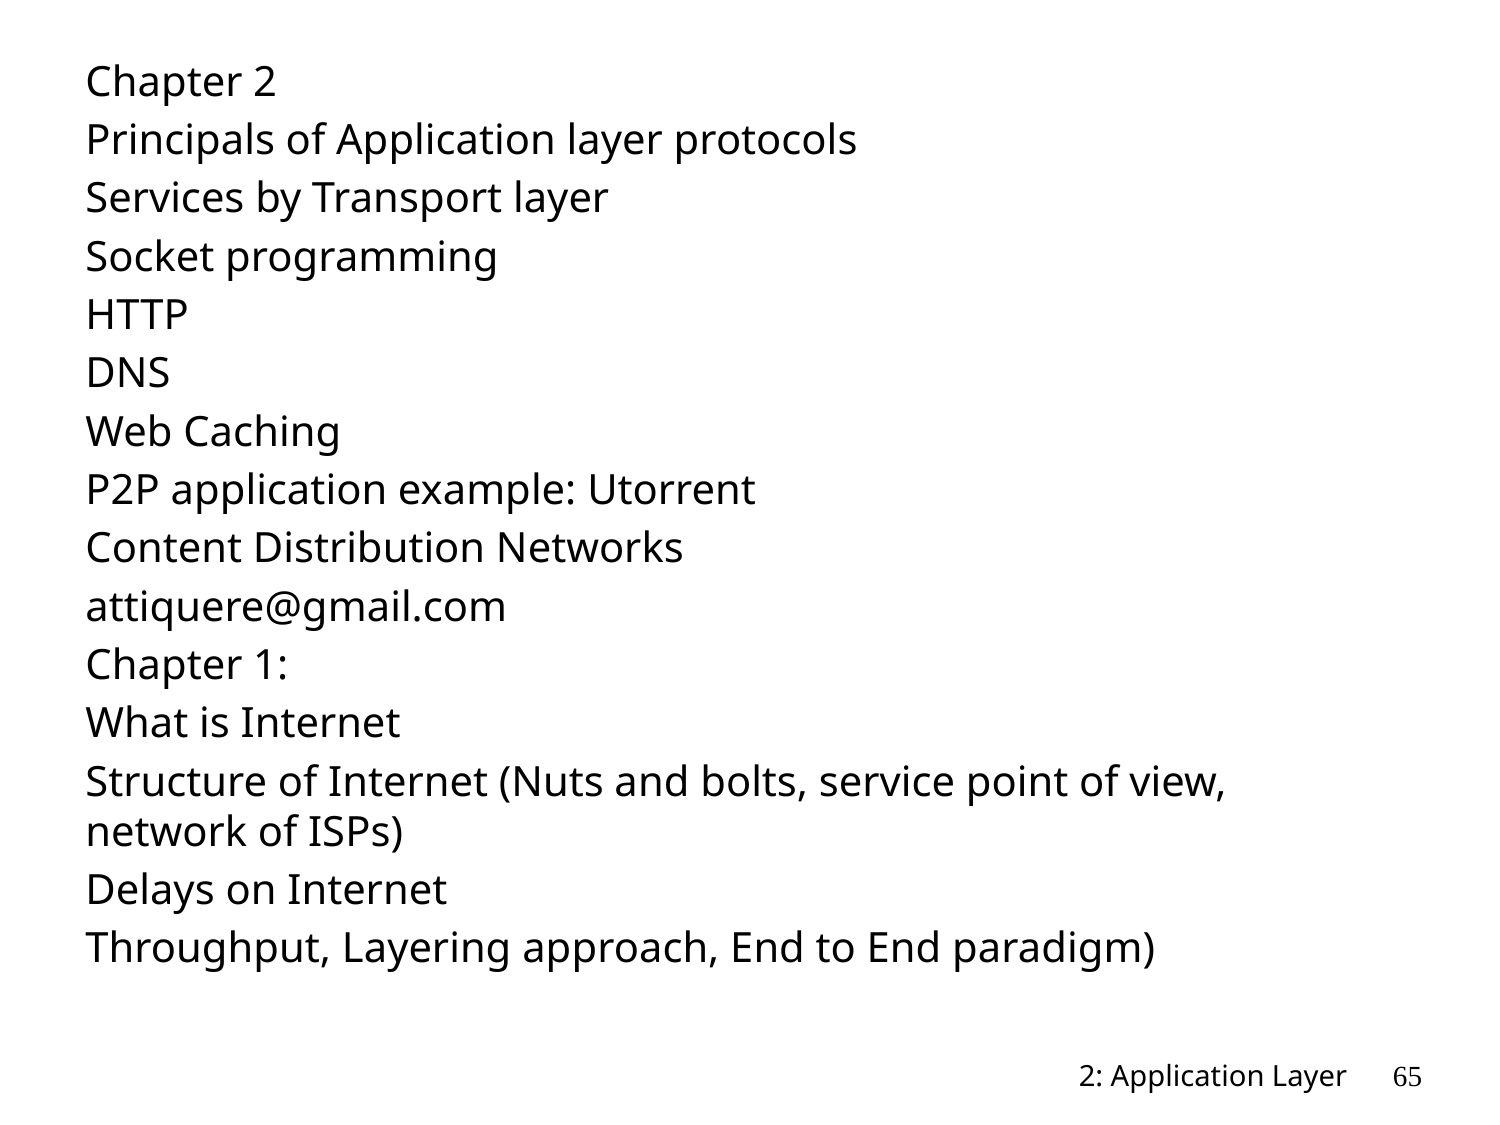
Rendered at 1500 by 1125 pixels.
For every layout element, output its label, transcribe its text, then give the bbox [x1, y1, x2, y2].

slide_number 65 [1362, 1049, 1438, 1125]
footer 2: Application Layer [887, 1049, 1362, 1125]
text_box Chapter 2 Principals of Application layer protocols Services by Transport layer Socket programming HTTP DNS Web Caching P2P application example: Utorrent Content Distribution Networks attiquere@gmail.com Chapter 1: What is Internet Structure of Internet (Nuts and bolts, service point of view, network of ISPs) Delays on Internet Throughput, Layering approach, End to End paradigm) [70, 47, 1335, 979]
